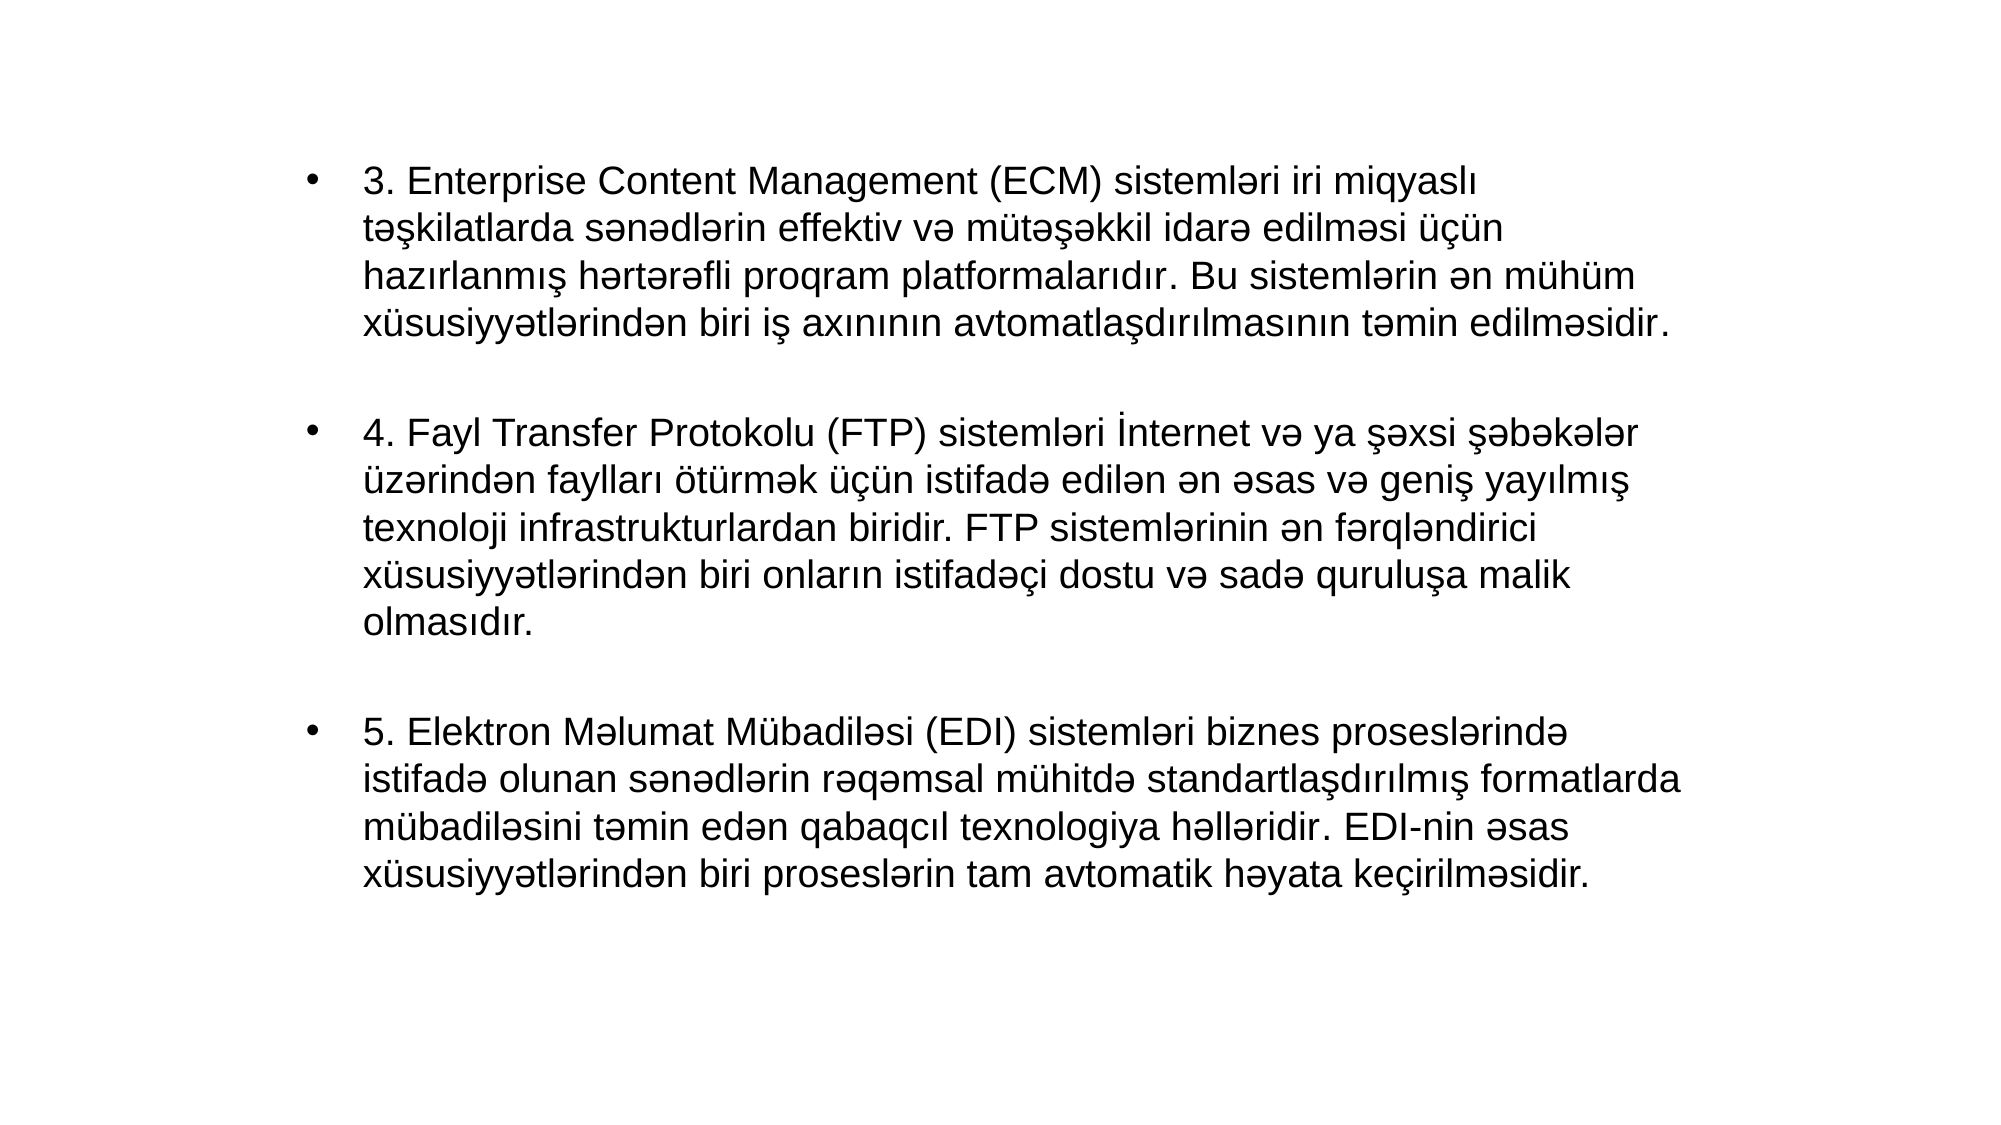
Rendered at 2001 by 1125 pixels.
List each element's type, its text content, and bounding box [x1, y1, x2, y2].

text_box 3. Enterprise Content Management (ECM) sistemləri iri miqyaslı təşkilatlarda sənədlərin effektiv və mütəşəkkil idarə edilməsi üçün hazırlanmış hərtərəfli proqram platformalarıdır. Bu sistemlərin ən mühüm xüsusiyyətlərindən biri iş axınının avtomatlaşdırılmasının təmin edilməsidir. 4. Fayl Transfer Protokolu (FTP) sistemləri İnternet və ya şəxsi şəbəkələr üzərindən faylları ötürmək üçün istifadə edilən ən əsas və geniş yayılmış texnoloji infrastrukturlardan biridir. FTP sistemlərinin ən fərqləndirici xüsusiyyətlərindən biri onların istifadəçi dostu və sadə quruluşa malik olmasıdır. 5. Elektron Məlumat Mübadiləsi (EDI) sistemləri biznes proseslərində istifadə olunan sənədlərin rəqəmsal mühitdə standartlaşdırılmış formatlarda mübadiləsini təmin edən qabaqcıl texnologiya həlləridir. EDI-nin əsas xüsusiyyətlərindən biri proseslərin tam avtomatik həyata keçirilməsidir. [291, 147, 1709, 978]
